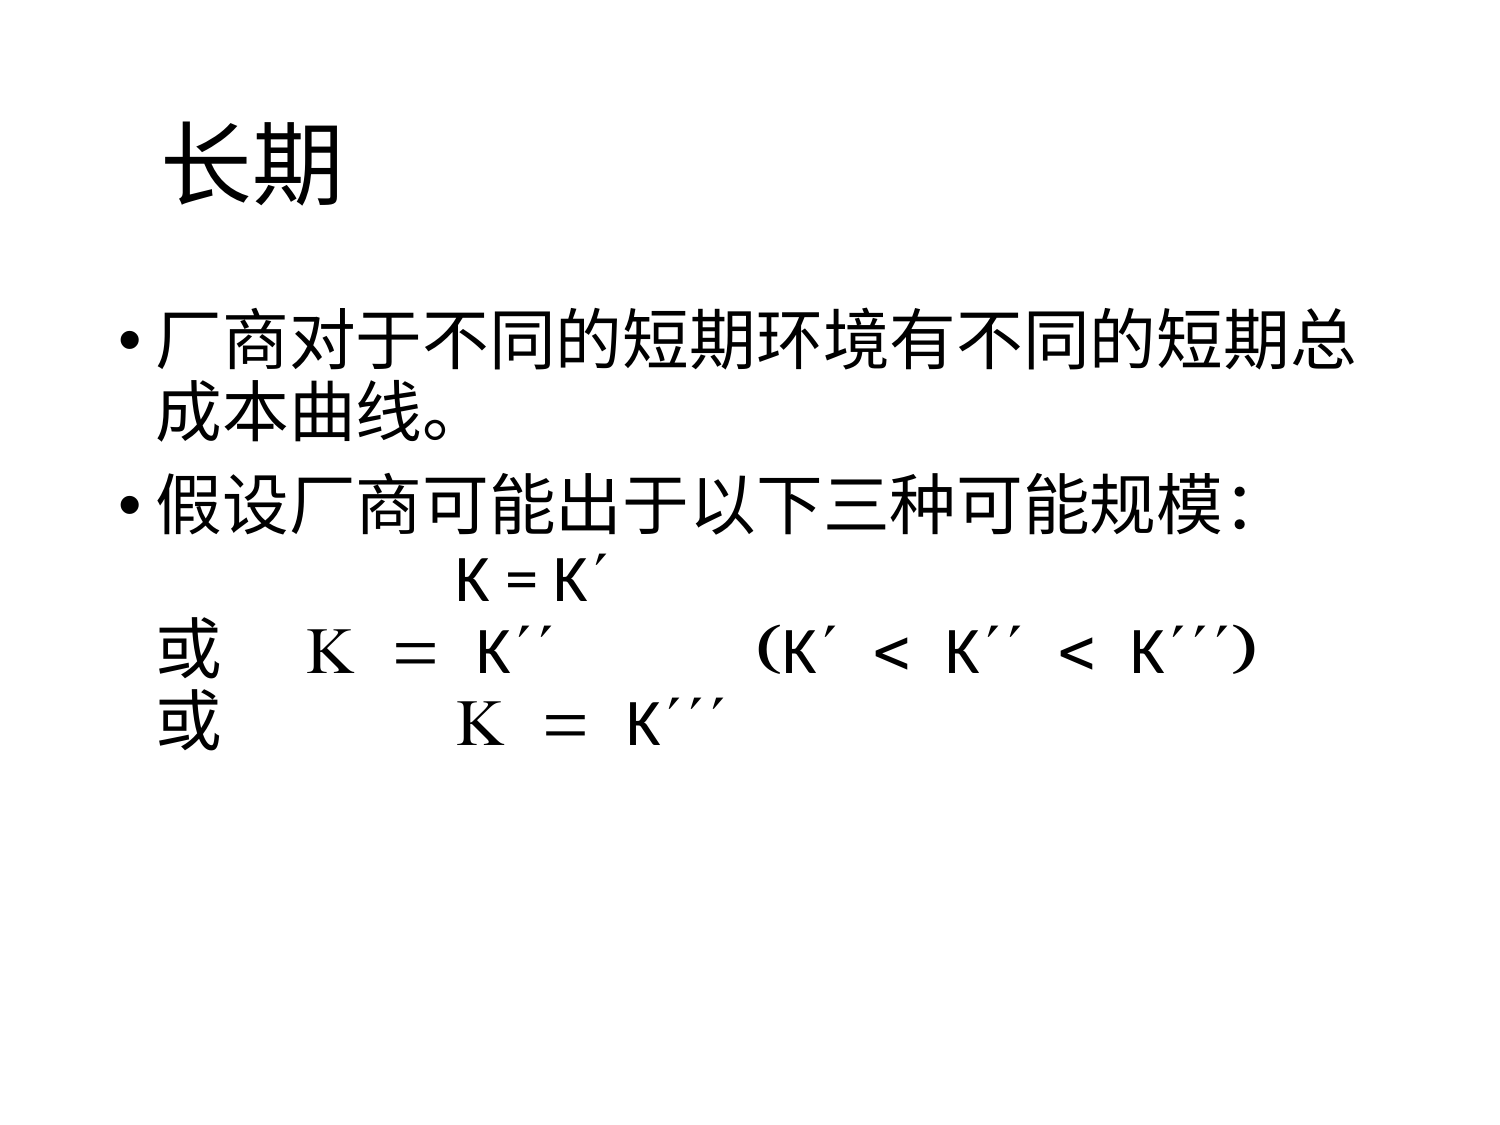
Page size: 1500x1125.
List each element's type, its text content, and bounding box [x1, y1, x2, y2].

list 厂商对于不同的短期环境有不同的短期总成本曲线。 假设厂商可能出于以下三种可能规模： K = K¢ 或 K = K¢¢ (K¢ < K¢¢ < K¢¢¢) 或 K = K¢¢¢ [103, 299, 1397, 1014]
title 长期 [103, 59, 1397, 278]
